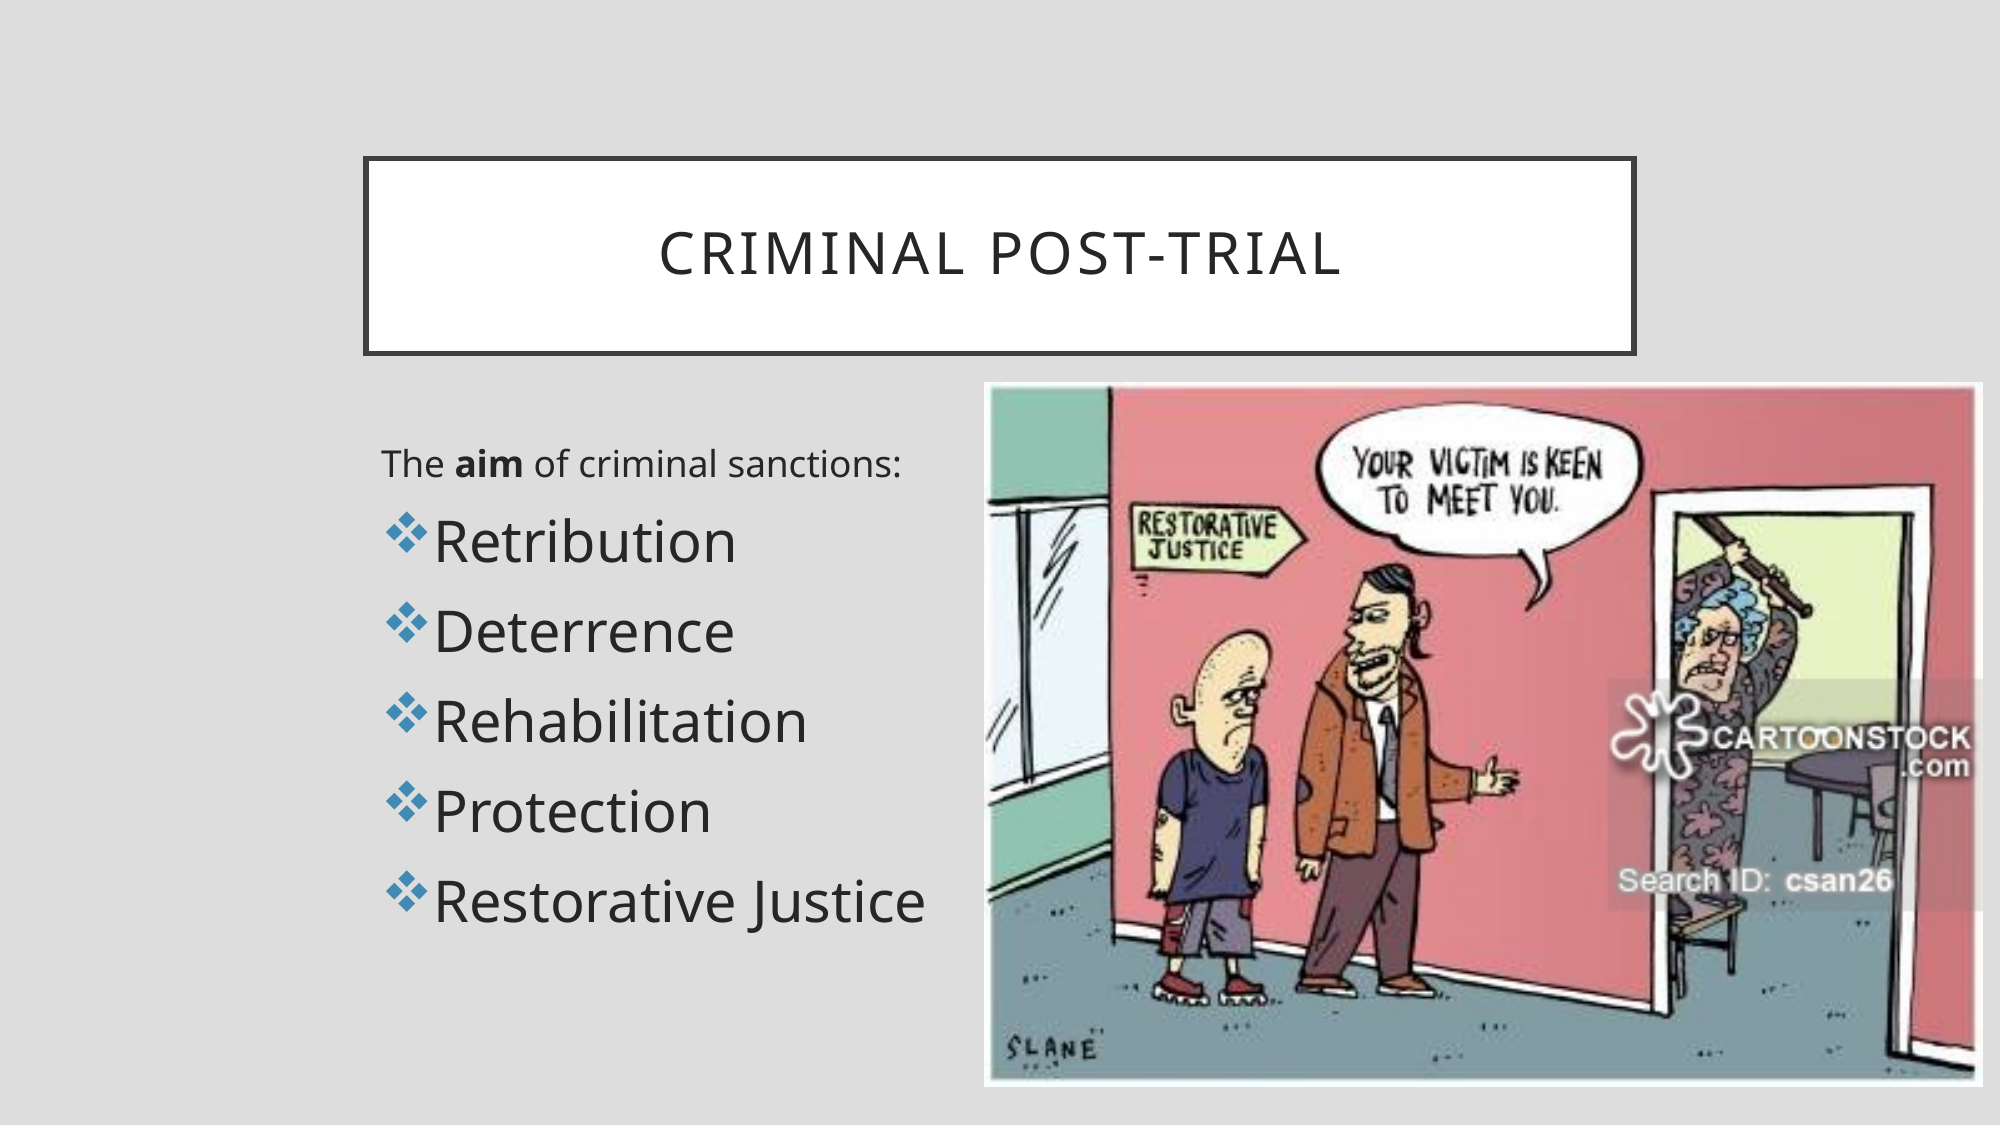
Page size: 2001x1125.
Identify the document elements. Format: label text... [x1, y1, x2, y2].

title CRIMINAL POST-TRIAL [363, 156, 1637, 356]
list The aim of criminal sanctions: Retribution Deterrence Rehabilitation Protection Restorative Justice [366, 432, 984, 942]
picture [984, 382, 1983, 1087]
